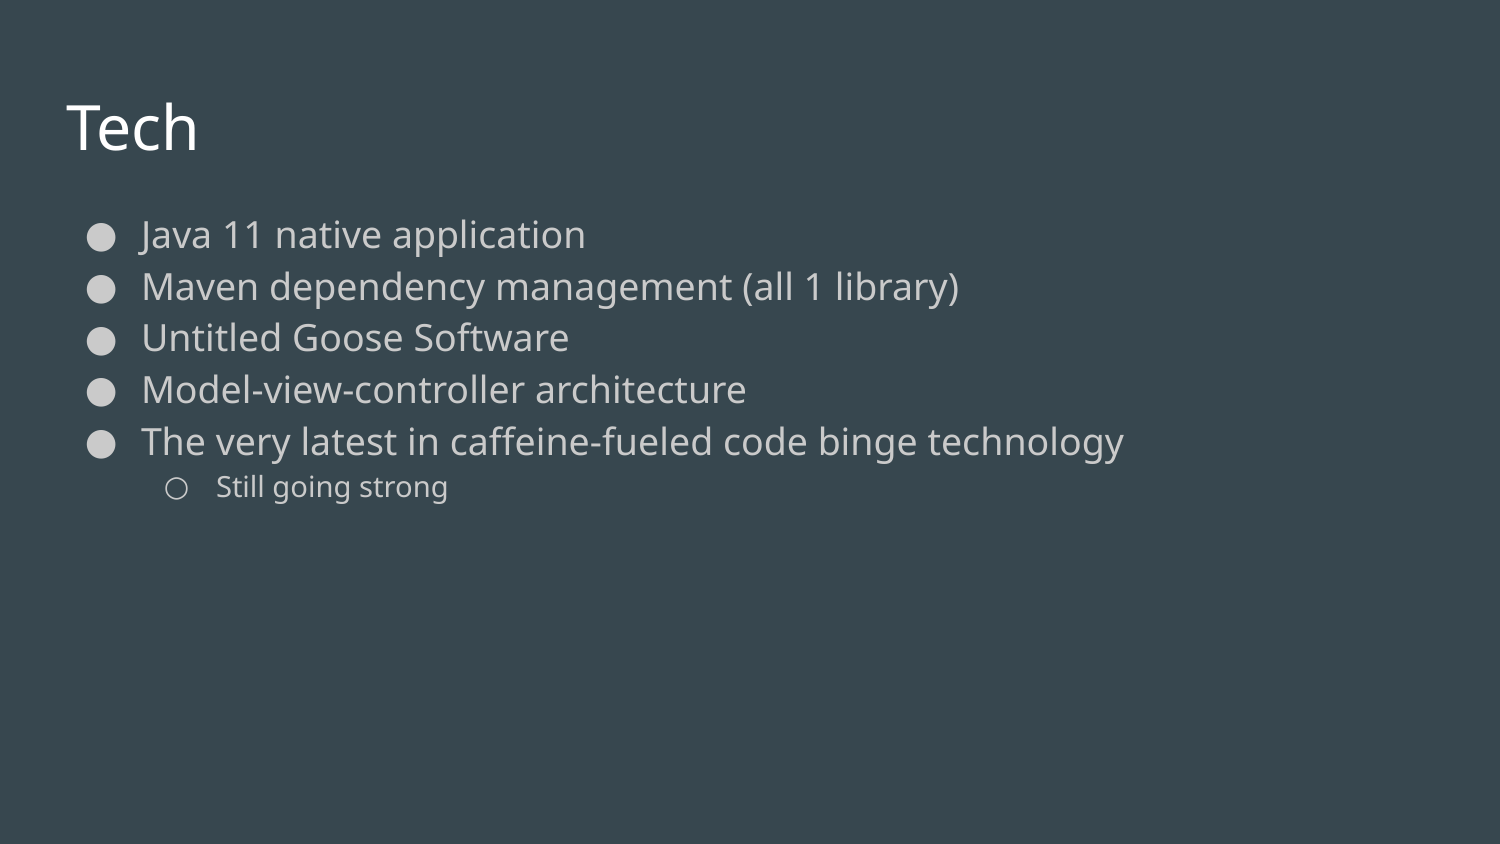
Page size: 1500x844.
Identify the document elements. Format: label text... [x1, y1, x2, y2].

title Tech [51, 72, 1449, 167]
list Java 11 native application Maven dependency management (all 1 library) Untitled Goose Software Model-view-controller architecture The very latest in caffeine-fueled code binge technology Still going strong [51, 189, 1449, 750]
